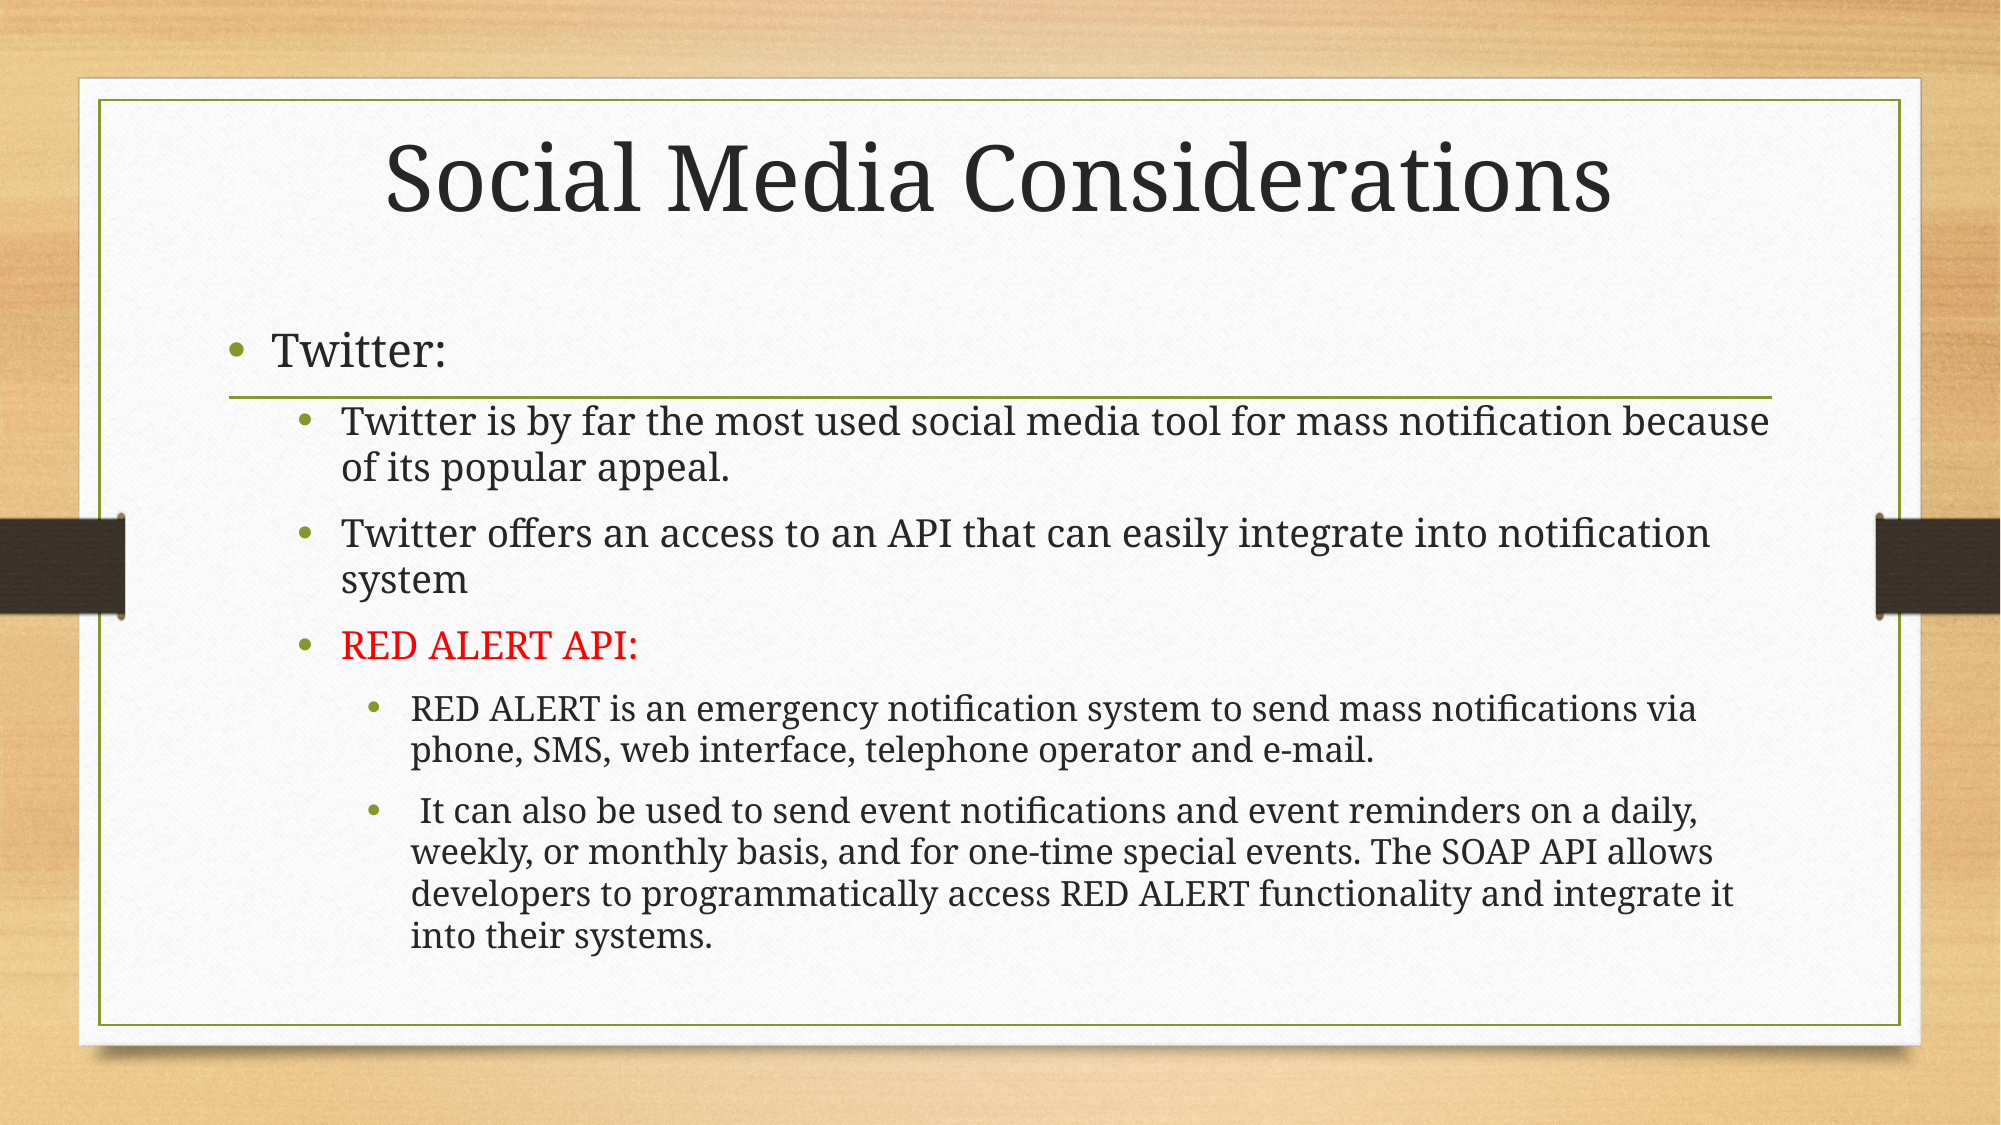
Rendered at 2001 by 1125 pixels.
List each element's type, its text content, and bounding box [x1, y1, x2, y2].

picture [0, 0, 2001, 1125]
list Twitter: Twitter is by far the most used social media tool for mass notification because of its popular appeal. Twitter offers an access to an API that can easily integrate into notification system RED ALERT API: RED ALERT is an emergency notification system to send mass notifications via phone, SMS, web interface, telephone operator and e-mail. It can also be used to send event notifications and event reminders on a daily, weekly, or monthly basis, and for one-time special events. The SOAP API allows developers to programmatically access RED ALERT functionality and integrate it into their systems. [212, 313, 1788, 964]
title Social Media Considerations [212, 67, 1788, 282]
